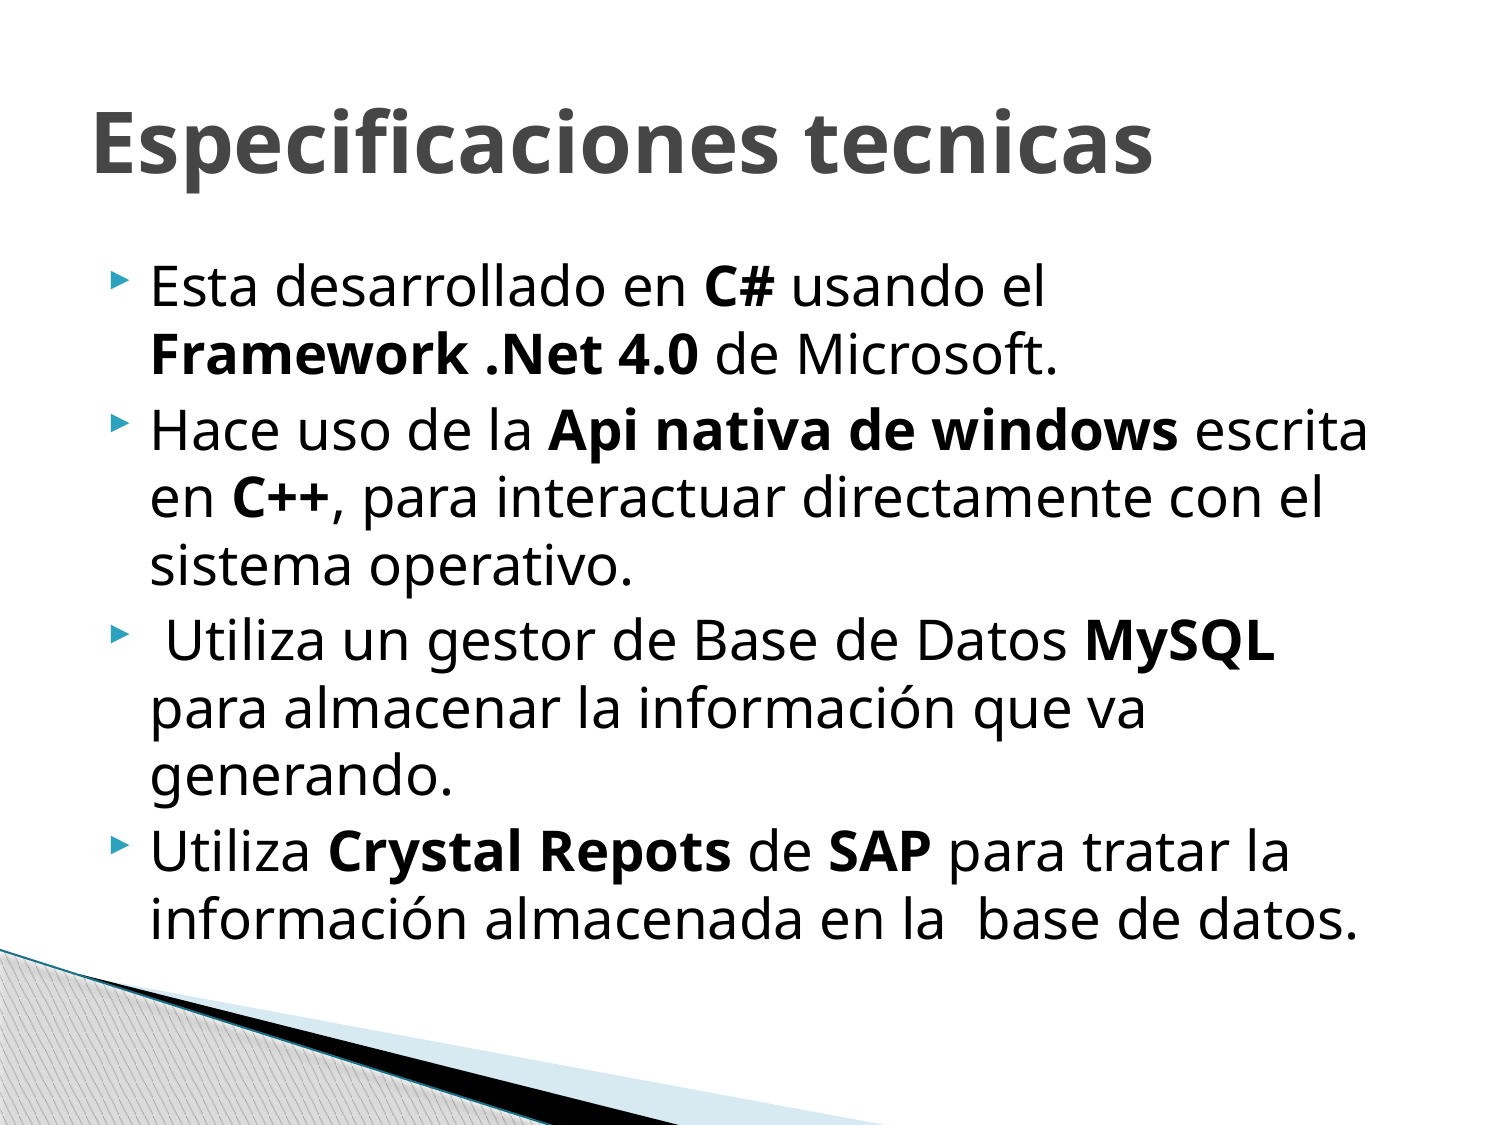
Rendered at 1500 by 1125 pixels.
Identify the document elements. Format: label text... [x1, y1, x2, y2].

list Esta desarrollado en C# usando el Framework .Net 4.0 de Microsoft. Hace uso de la Api nativa de windows escrita en C++, para interactuar directamente con el sistema operativo. Utiliza un gestor de Base de Datos MySQL para almacenar la información que va generando. Utiliza Crystal Repots de SAP para tratar la información almacenada en la base de datos. [75, 243, 1425, 986]
title Especificaciones tecnicas [75, 45, 1425, 233]
